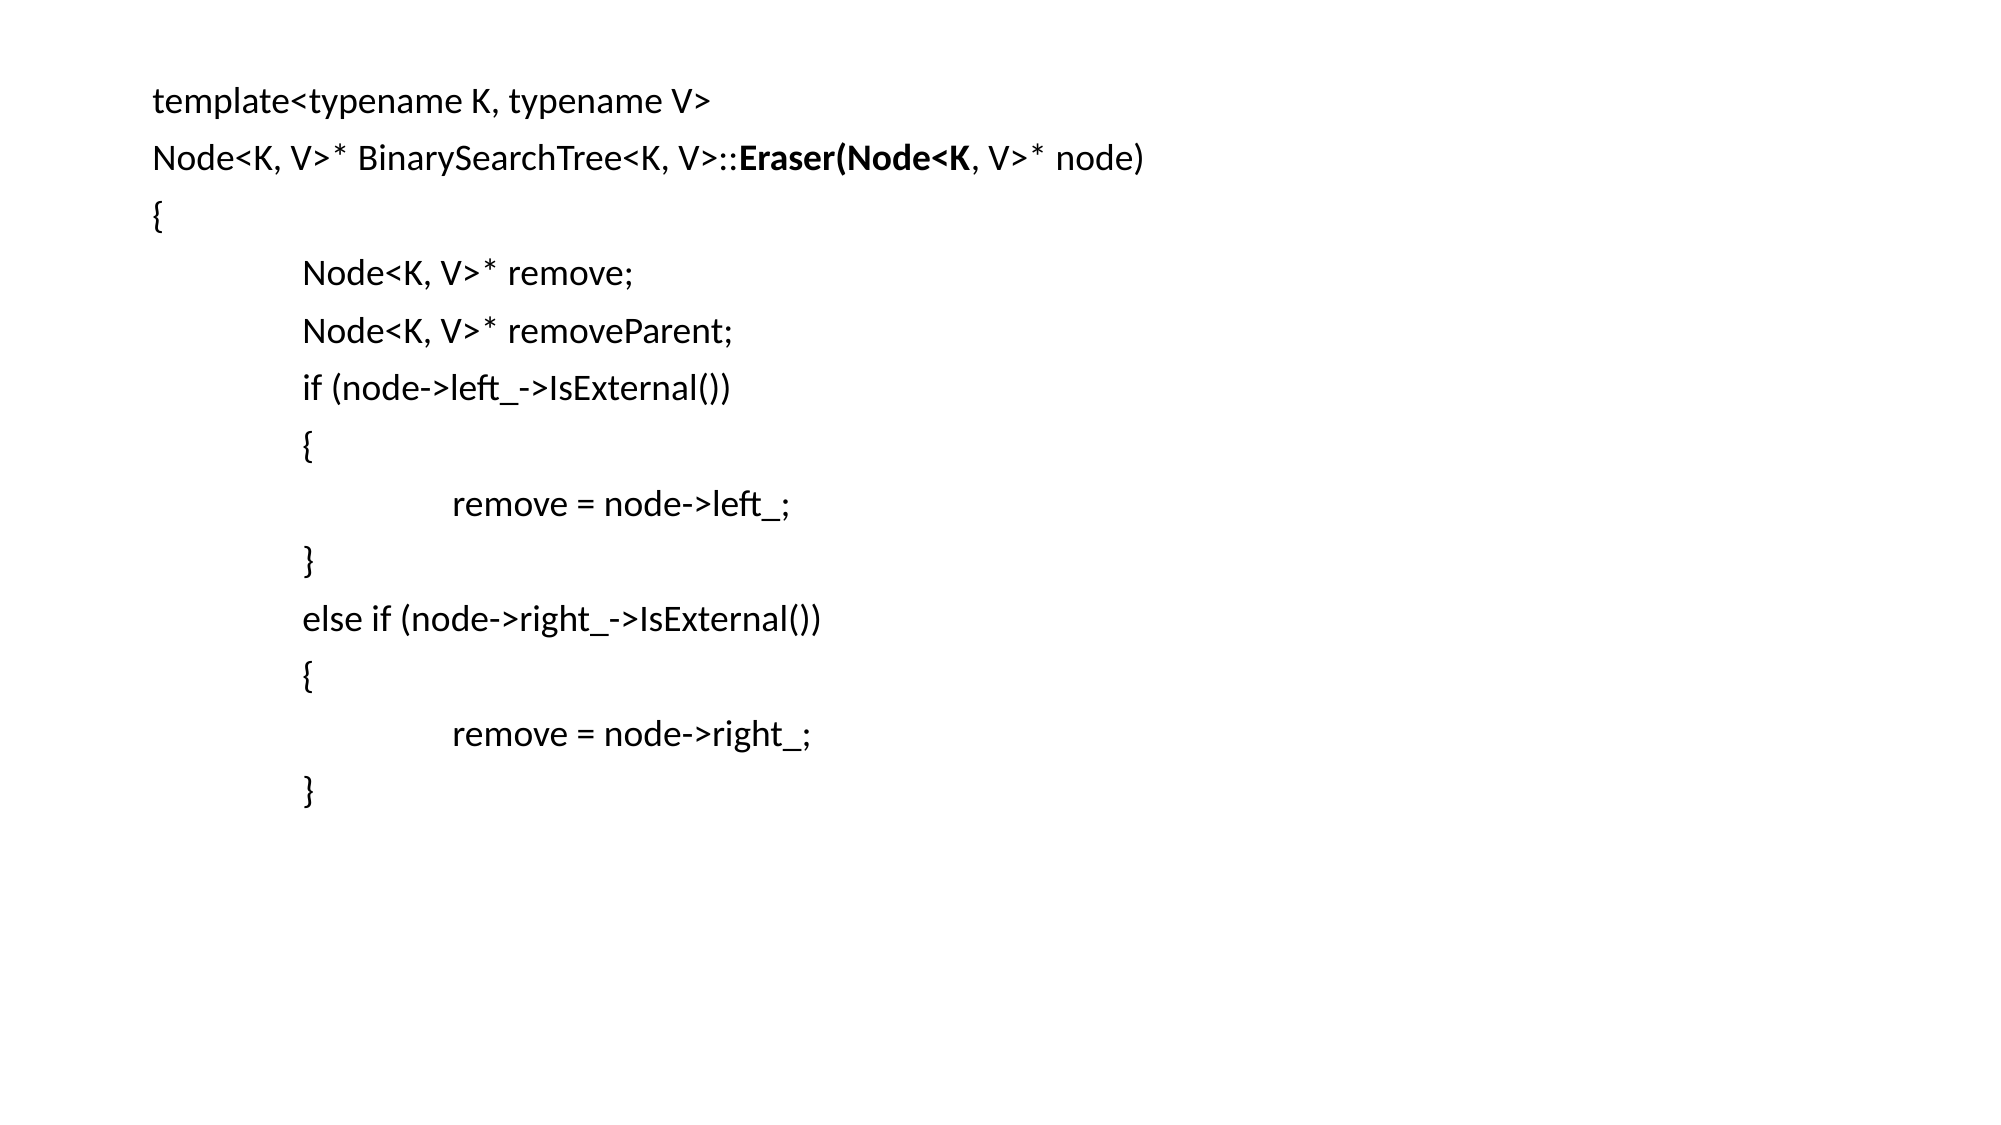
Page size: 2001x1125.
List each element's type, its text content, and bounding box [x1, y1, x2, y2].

list template<typename K, typename V> Node<K, V>* BinarySearchTree<K, V>::Eraser(Node<K, V>* node) { Node<K, V>* remove; Node<K, V>* removeParent; if (node->left_->IsExternal()) { remove = node->left_; } else if (node->right_->IsExternal()) { remove = node->right_; } [137, 68, 1863, 1014]
